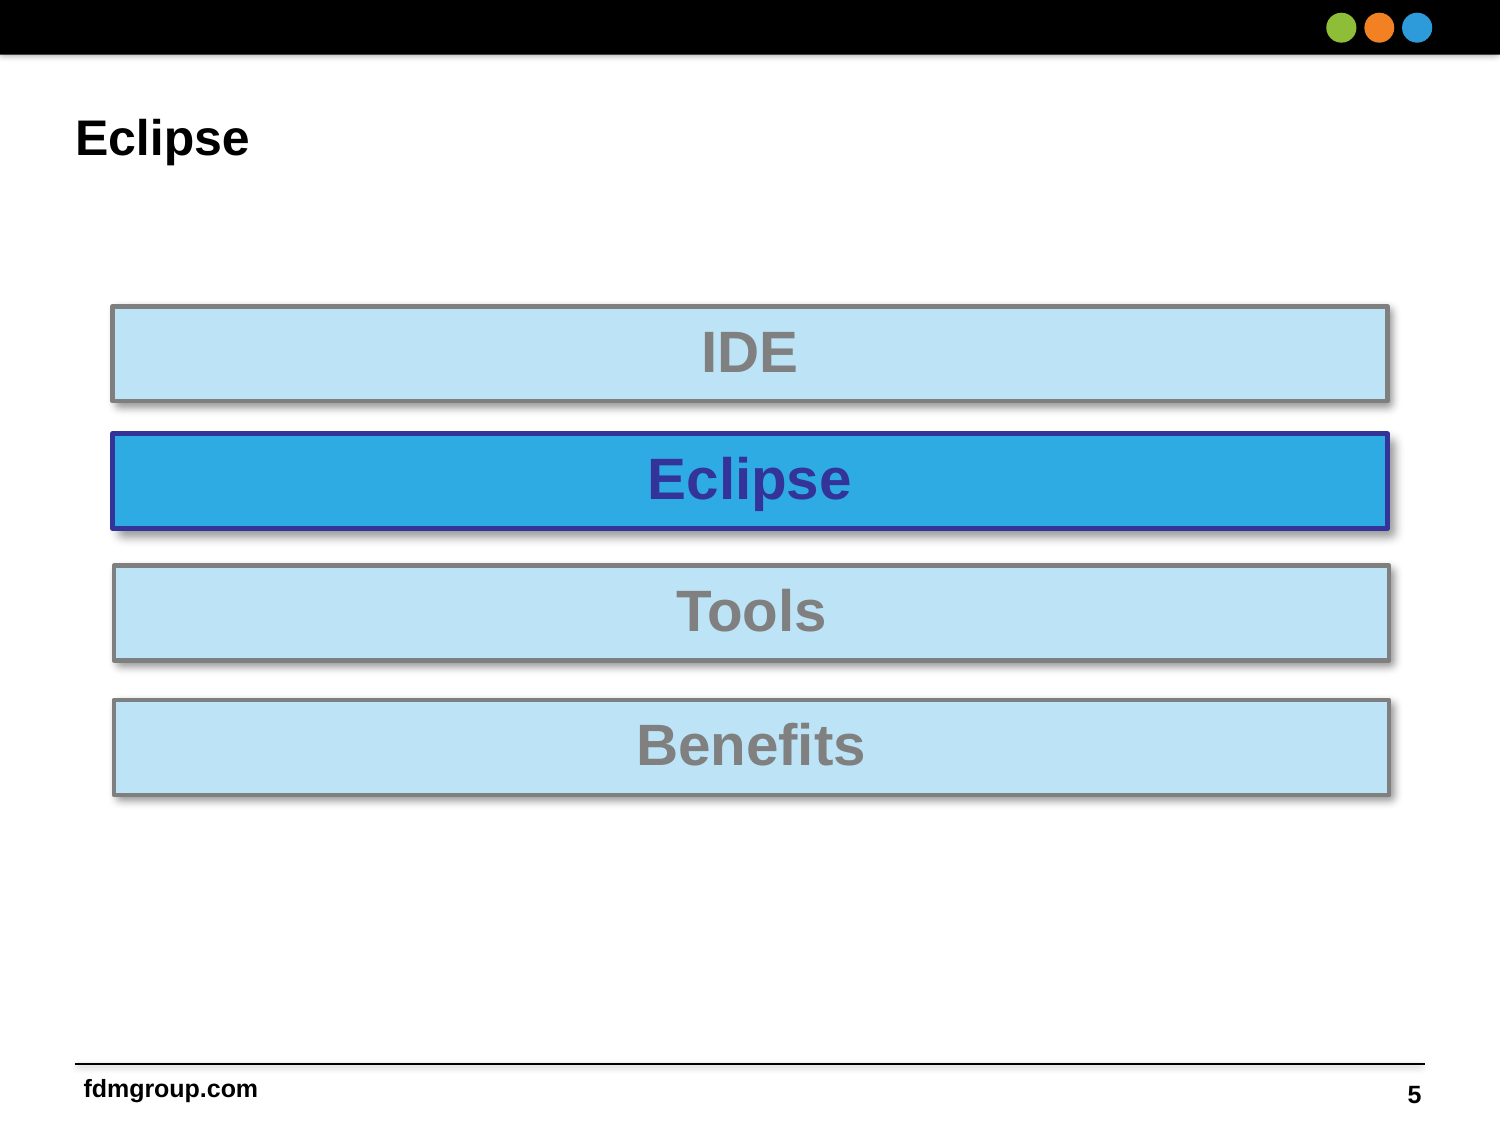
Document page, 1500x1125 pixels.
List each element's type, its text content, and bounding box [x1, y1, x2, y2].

list Eclipse [110, 431, 1390, 531]
title Eclipse [75, 105, 1425, 174]
list IDE [110, 304, 1390, 403]
list Benefits [112, 698, 1391, 797]
list Tools [112, 563, 1391, 663]
slide_number 5 [1086, 1063, 1437, 1124]
